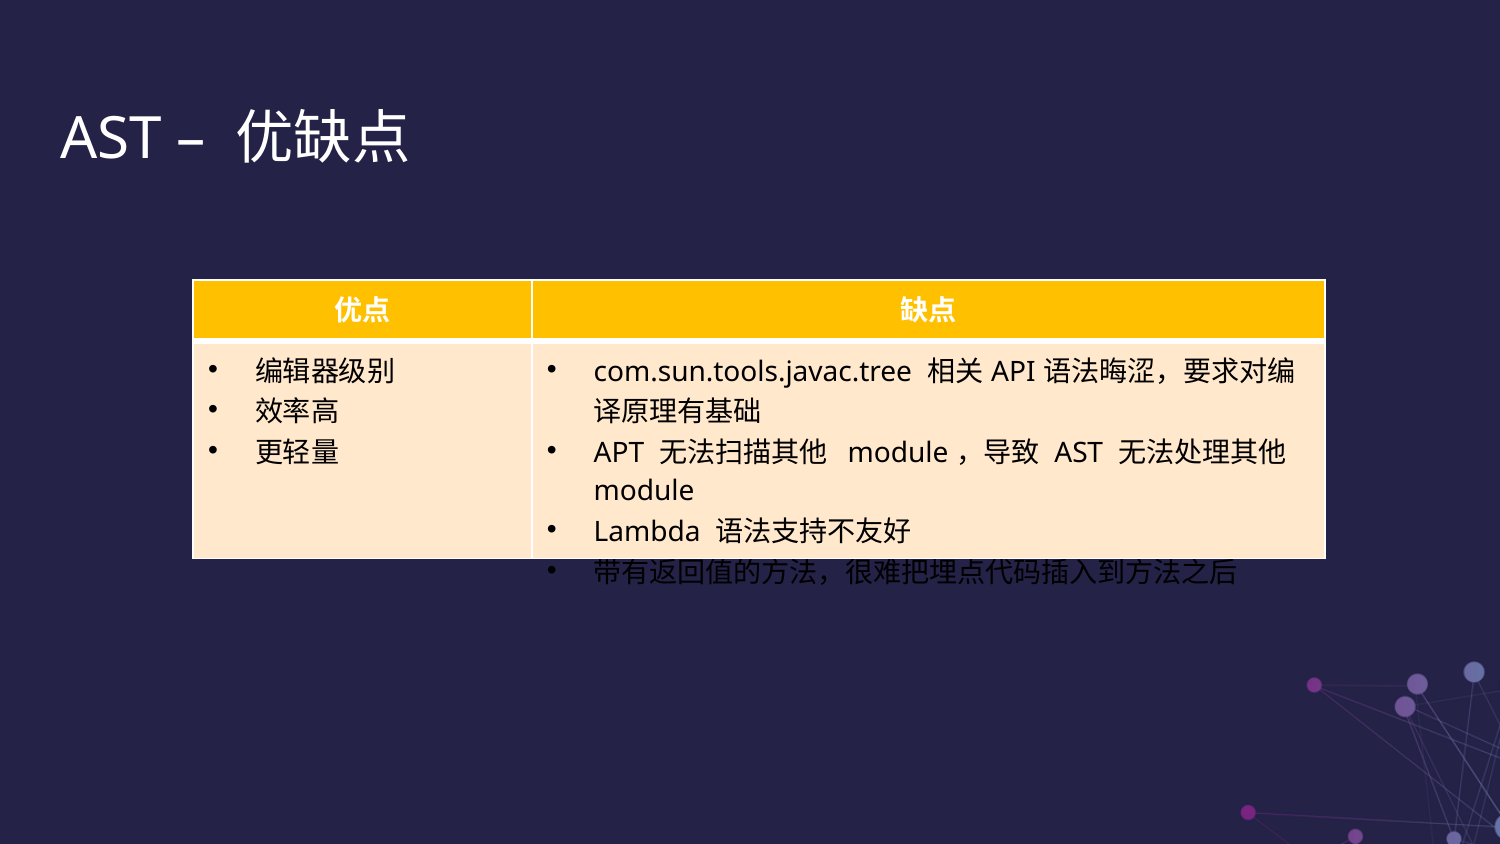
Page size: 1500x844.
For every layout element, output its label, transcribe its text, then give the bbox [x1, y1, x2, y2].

text_box AST – 优缺点 [45, 93, 657, 178]
table_cell com.sun.tools.javac.tree 相关API语法晦涩，要求对编译原理有基础 APT 无法扫描其他 module，导致 AST 无法处理其他 module Lambda 语法支持不友好 带有返回值的方法，很难把埋点代码插入到方法之后 [533, 344, 1324, 558]
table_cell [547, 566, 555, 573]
table_header 优点 [194, 281, 531, 338]
picture [0, 0, 1500, 844]
table_header 缺点 [533, 281, 1324, 338]
table_cell 编辑器级别 效率高 更轻量 [194, 344, 531, 558]
